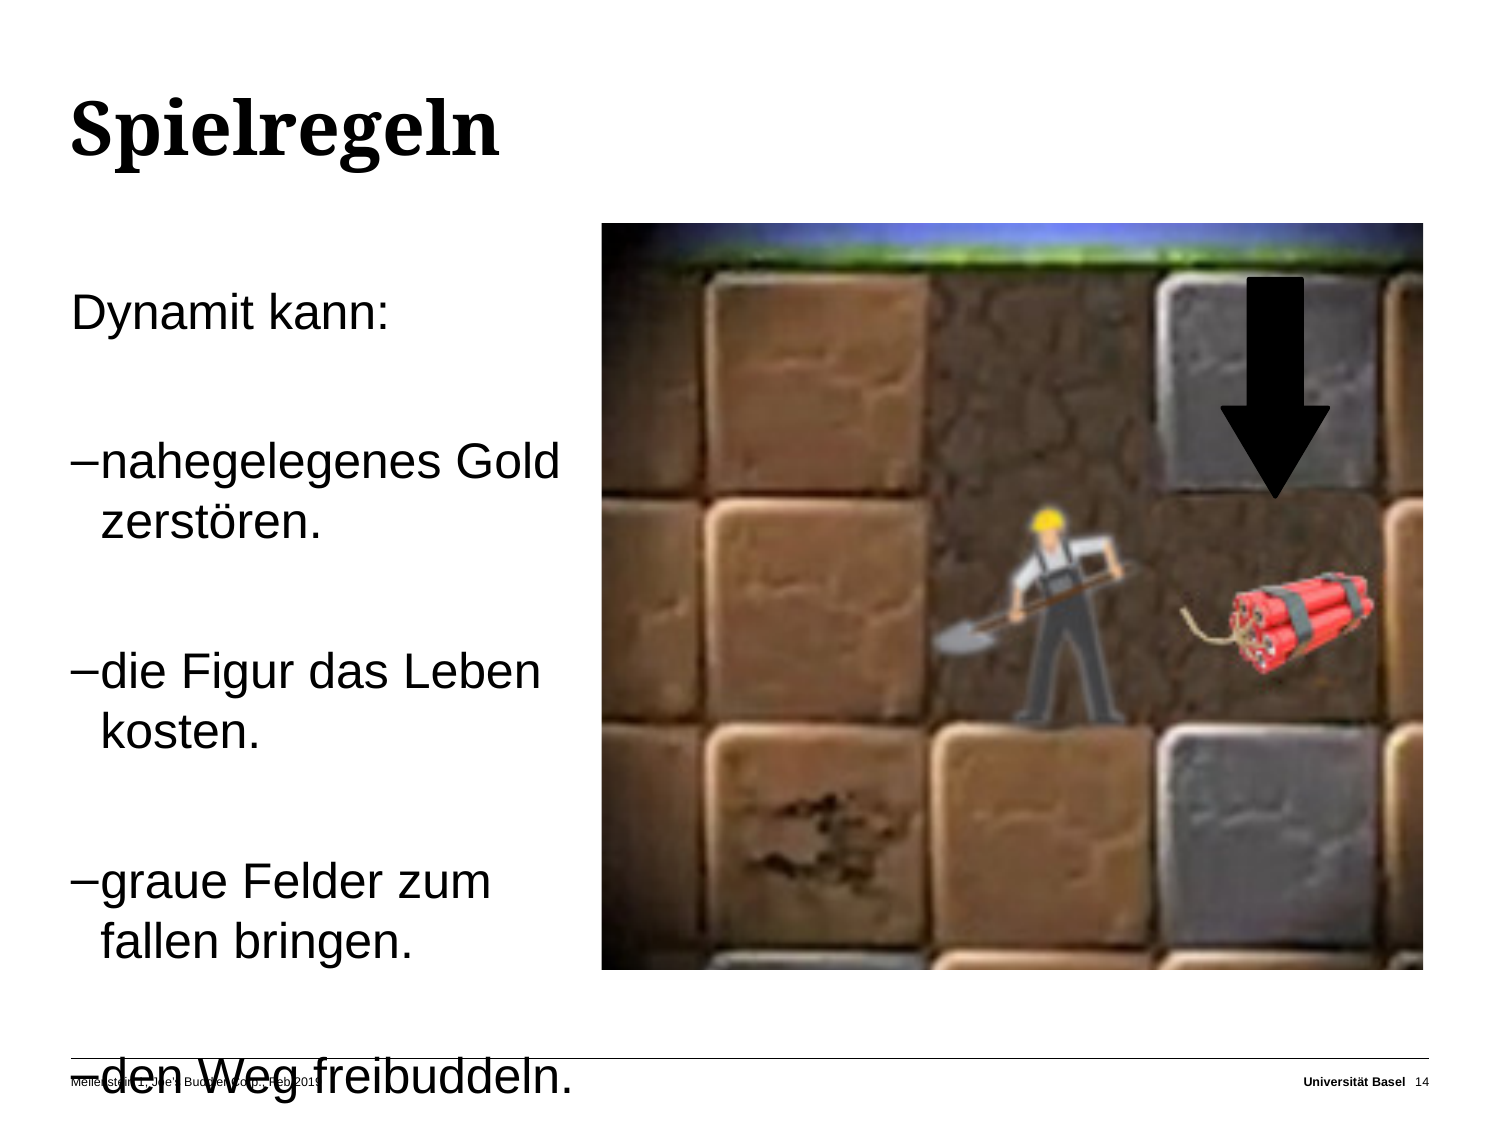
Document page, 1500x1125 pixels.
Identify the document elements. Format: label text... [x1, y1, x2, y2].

list Dynamit kann: nahegelegenes Gold zerstören. die Figur das Leben kosten. graue Felder zum fallen bringen. den Weg freibuddeln. [70, 249, 585, 1024]
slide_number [70, 1070, 597, 1100]
picture [601, 223, 1424, 970]
title Spielregeln [70, 66, 1430, 191]
slide_number 14 [1405, 1070, 1430, 1100]
footer Universität Basel [1092, 1070, 1405, 1100]
